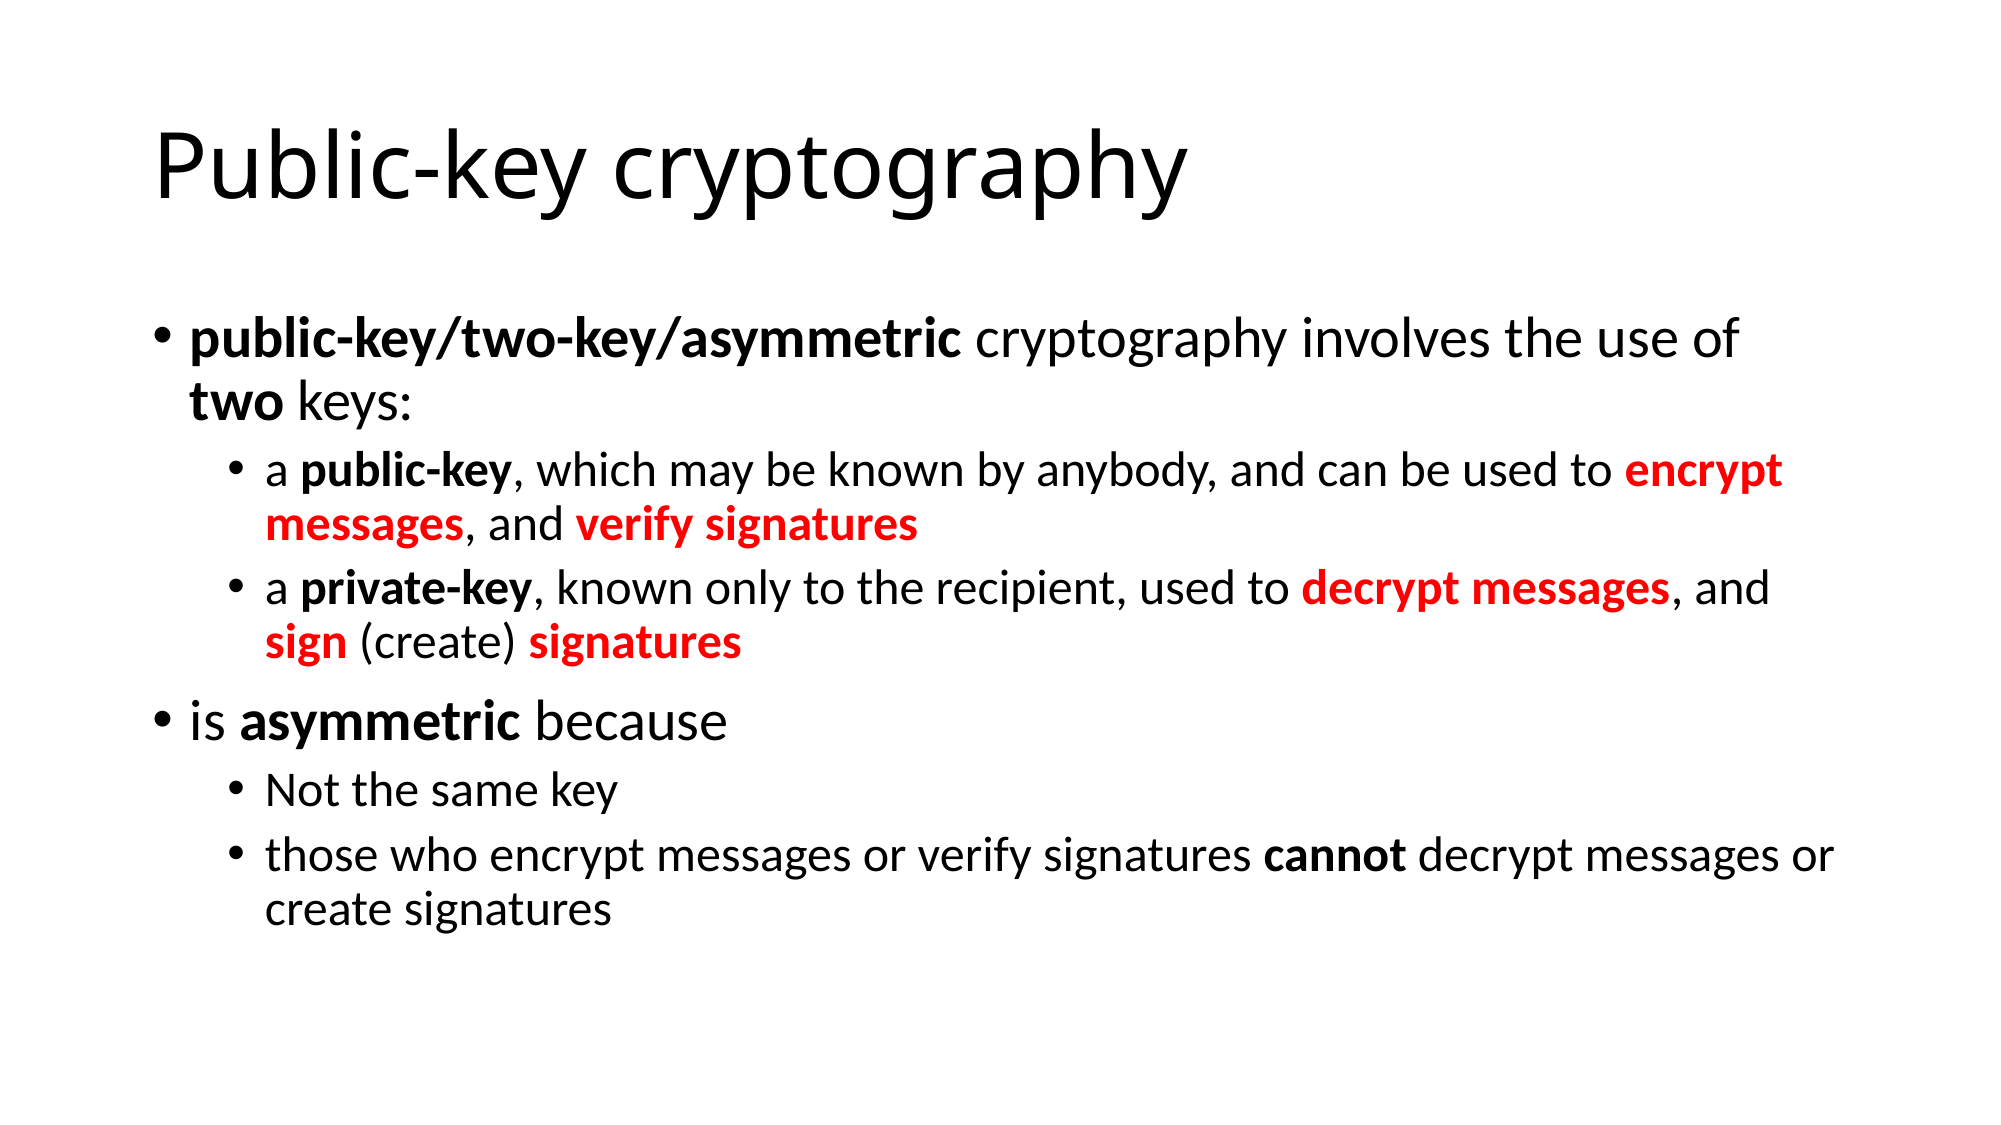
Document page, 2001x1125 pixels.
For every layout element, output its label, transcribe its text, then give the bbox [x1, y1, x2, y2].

title Public-key cryptography [137, 59, 1863, 278]
list public-key/two-key/asymmetric cryptography involves the use of two keys: a public-key, which may be known by anybody, and can be used to encrypt messages, and verify signatures a private-key, known only to the recipient, used to decrypt messages, and sign (create) signatures is asymmetric because Not the same key those who encrypt messages or verify signatures cannot decrypt messages or create signatures [137, 299, 1863, 1014]
